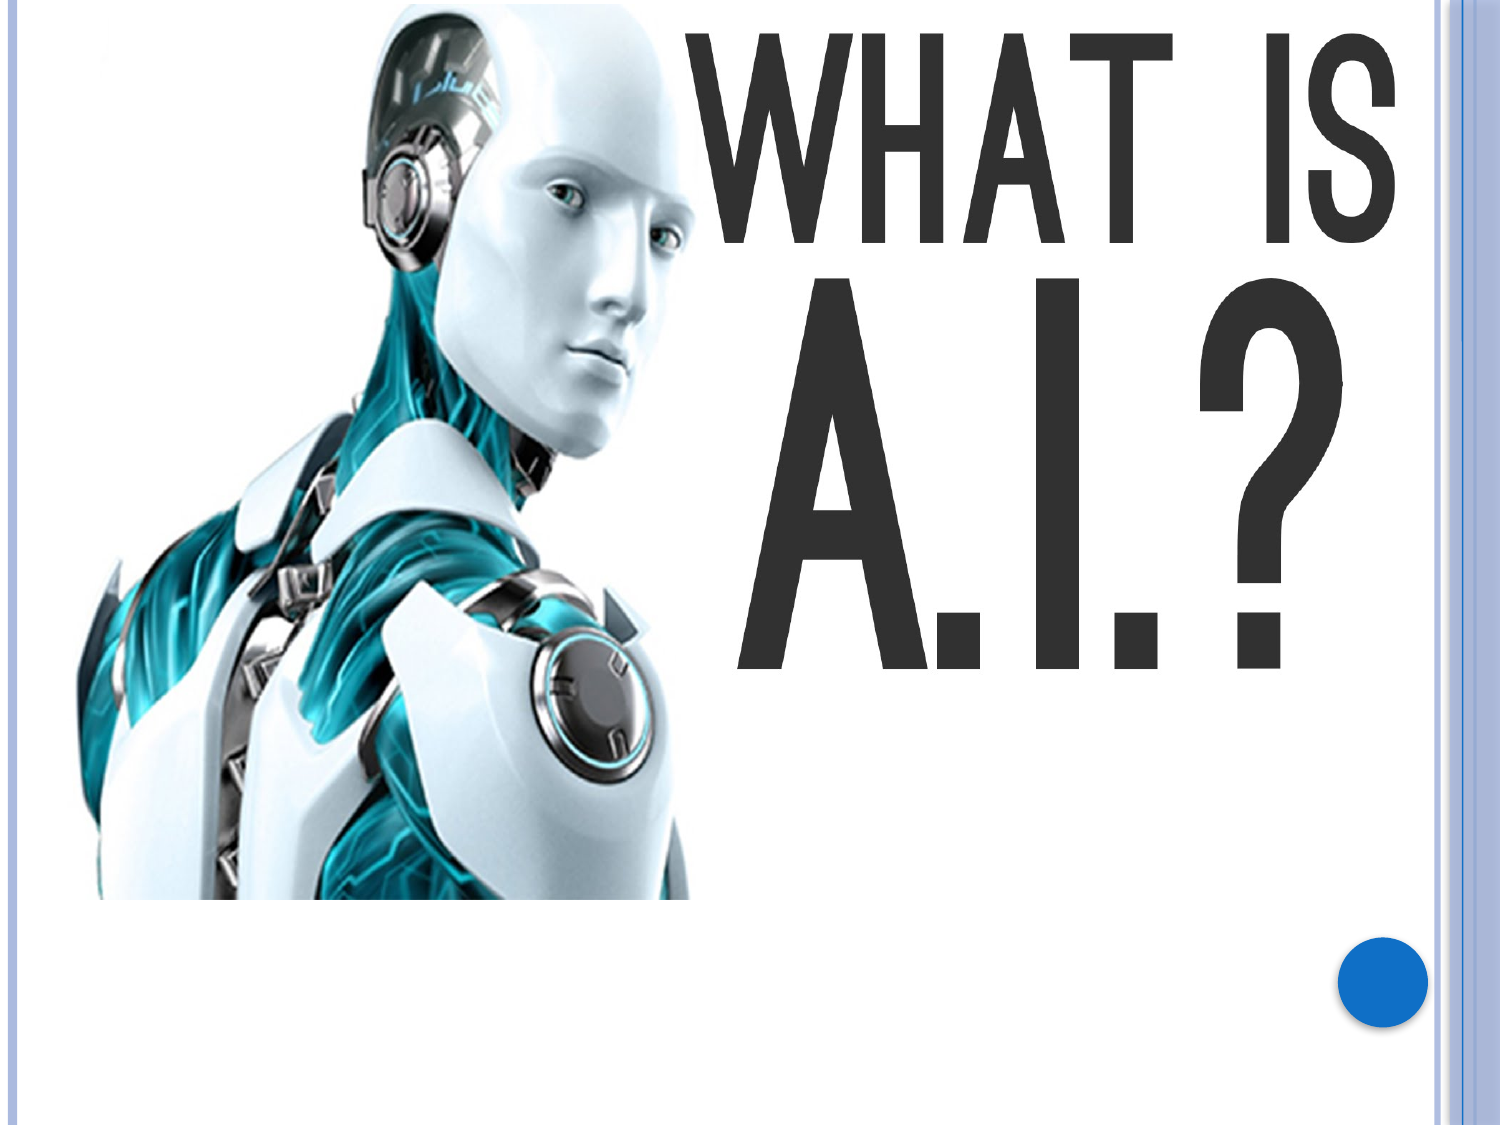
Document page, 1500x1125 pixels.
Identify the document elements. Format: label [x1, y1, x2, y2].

picture [49, 3, 1426, 901]
